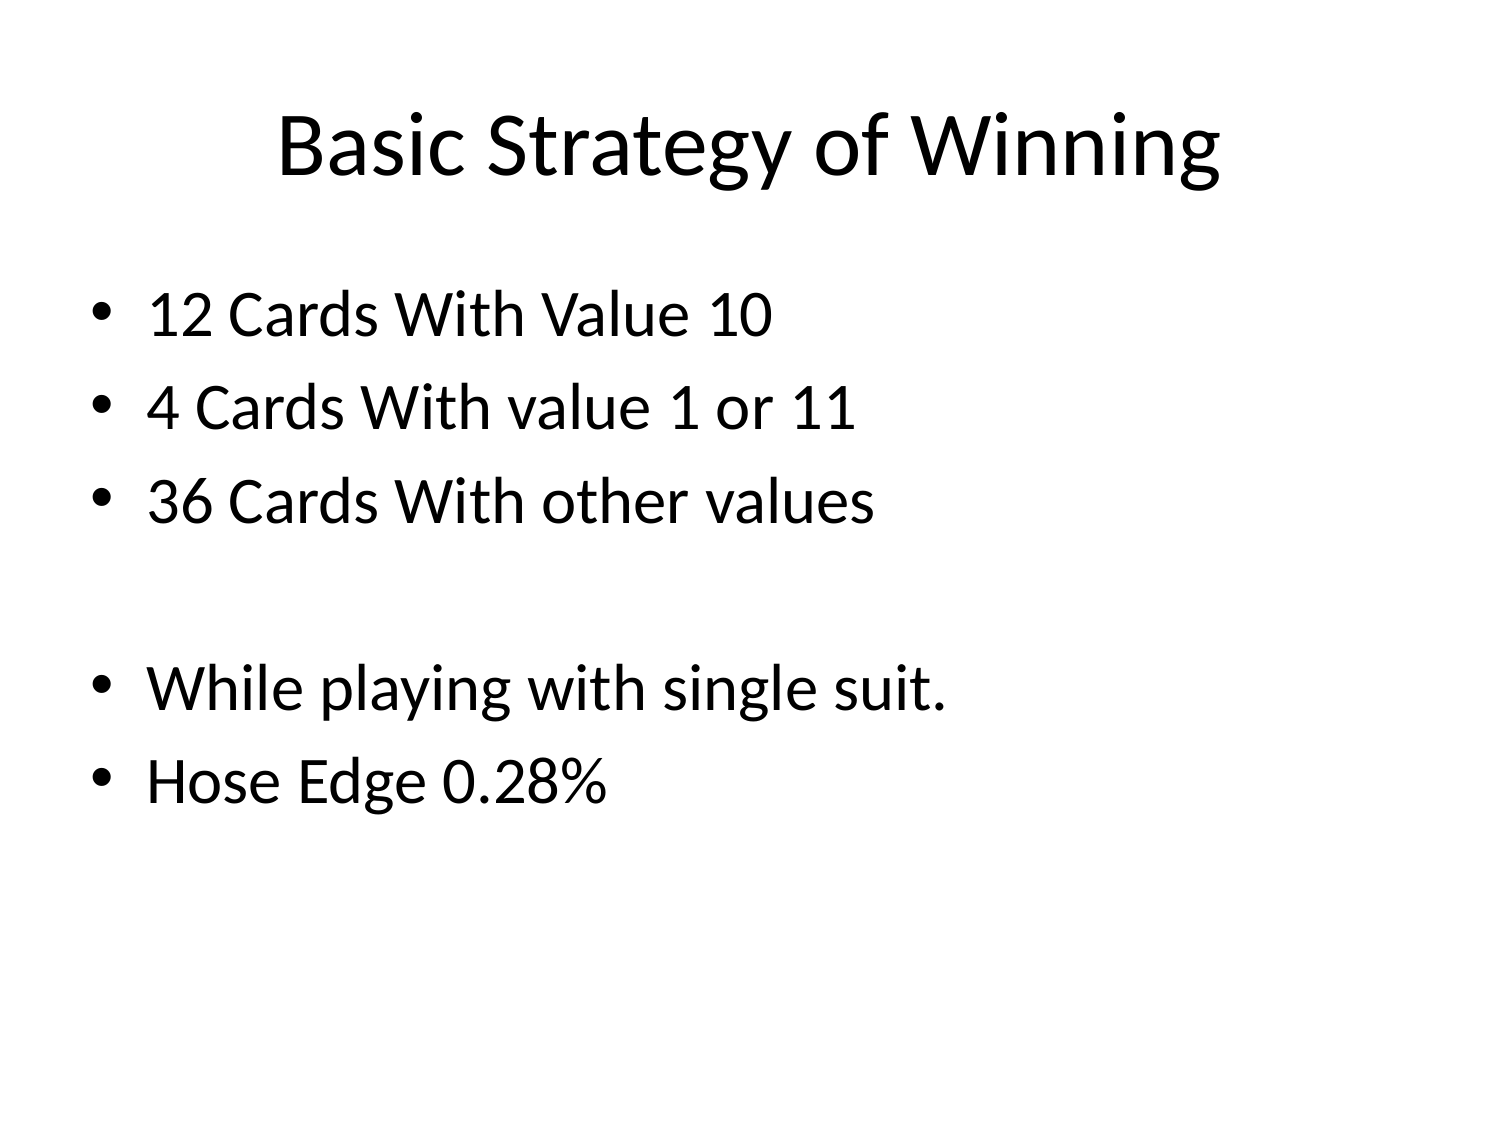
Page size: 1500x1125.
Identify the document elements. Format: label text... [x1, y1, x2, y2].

list 12 Cards With Value 10 4 Cards With value 1 or 11 36 Cards With other values While playing with single suit. Hose Edge 0.28% [75, 262, 1425, 1005]
title Basic Strategy of Winning [75, 45, 1425, 233]
